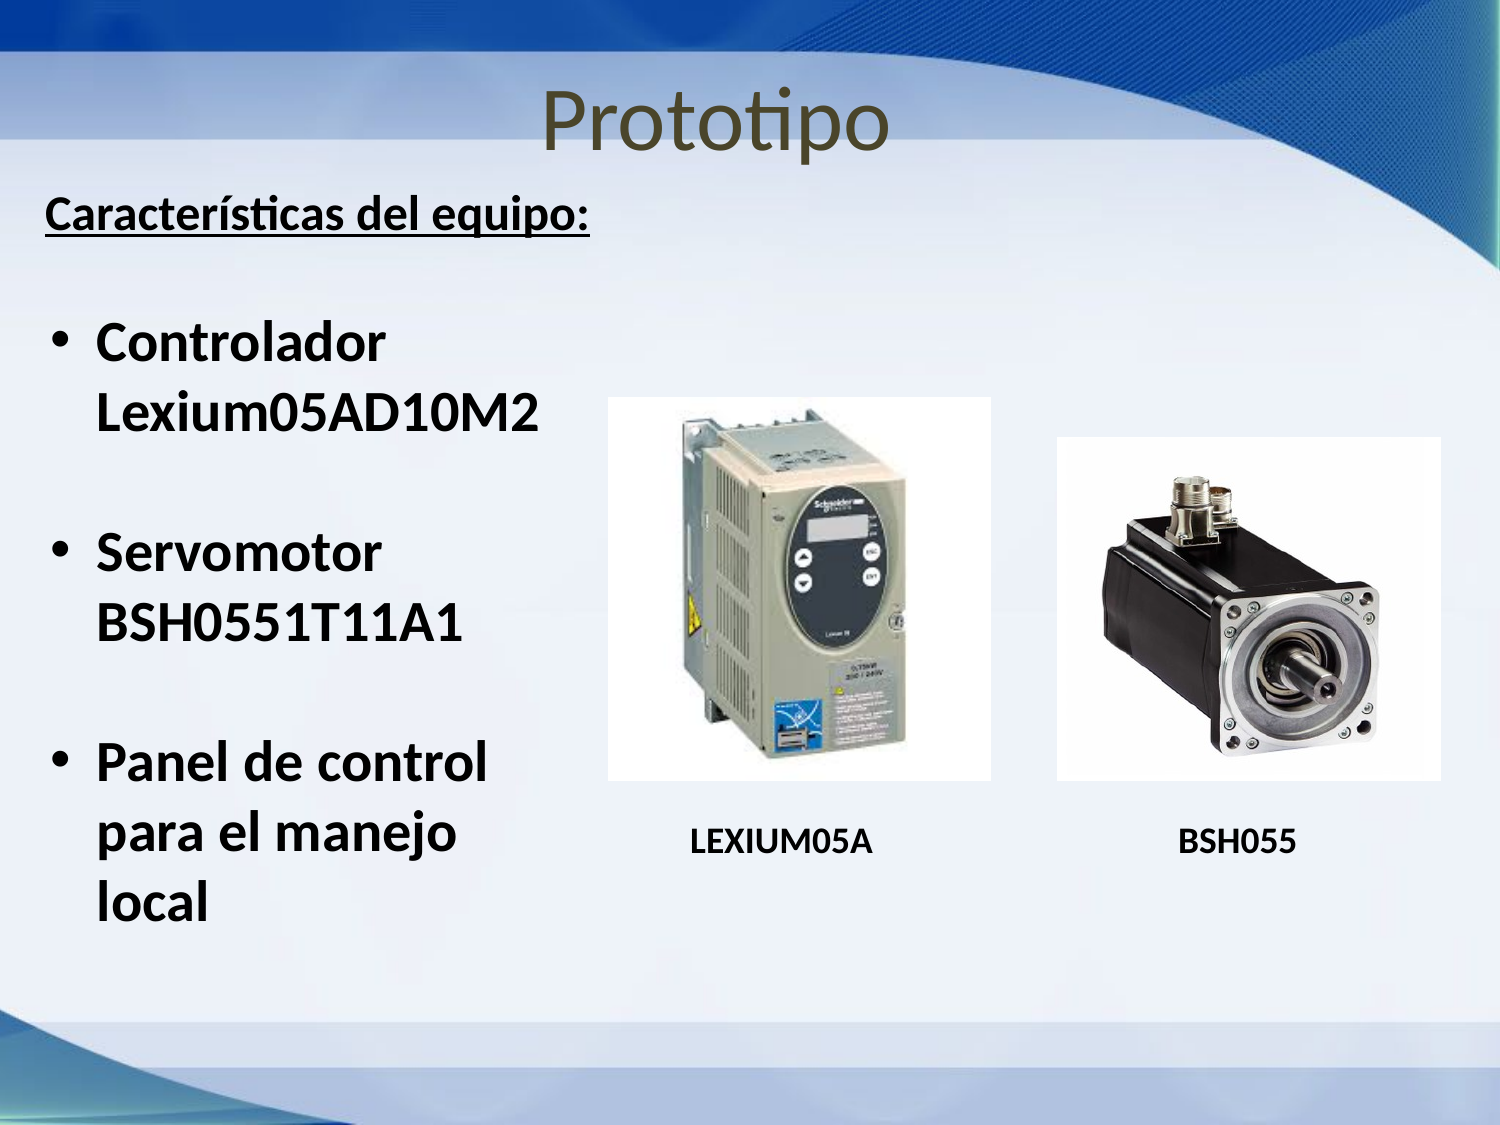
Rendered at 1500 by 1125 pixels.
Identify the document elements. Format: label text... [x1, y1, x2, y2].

text_box Controlador Lexium05AD10M2 Servomotor BSH0551T11A1 Panel de control para el manejo local [35, 295, 573, 986]
title Prototipo [41, 30, 1392, 172]
text_box BSH055 [1163, 808, 1388, 869]
picture [607, 397, 992, 781]
picture [0, 0, 1500, 1125]
text_box LEXIUM05A [675, 808, 924, 869]
list Características del equipo: [0, 172, 1415, 951]
